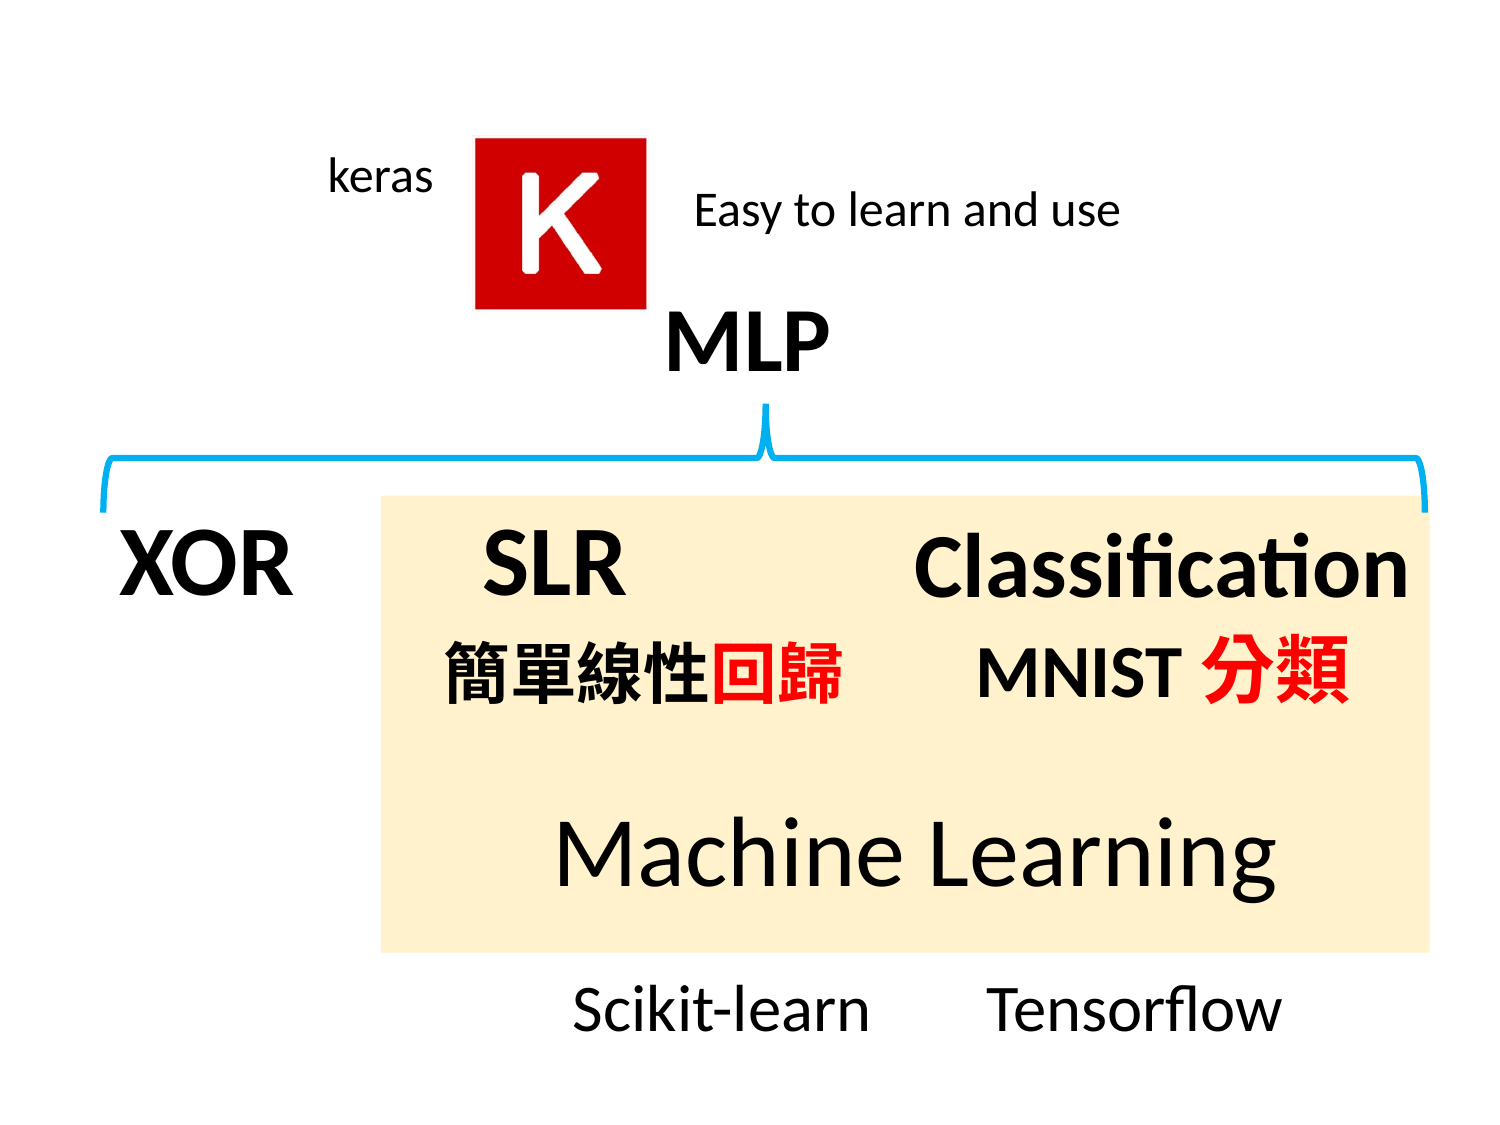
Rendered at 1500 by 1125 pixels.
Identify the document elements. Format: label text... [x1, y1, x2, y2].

text_box MLP [649, 272, 847, 398]
text_box SLR [467, 513, 643, 624]
text_box Easy to learn and use [678, 168, 1206, 244]
text_box Classification [899, 498, 1427, 624]
text_box MNIST分類 [961, 614, 1366, 720]
text_box Scikit-learn [557, 957, 887, 1053]
text_box XOR [104, 513, 310, 624]
text_box [380, 494, 1431, 954]
text_box Tensorflow [971, 956, 1299, 1052]
text_box 簡單線性回歸 [428, 624, 859, 720]
text_box keras [289, 135, 472, 211]
text_box [102, 403, 1426, 513]
text_box Machine Learning [537, 779, 1293, 914]
picture [472, 135, 649, 312]
